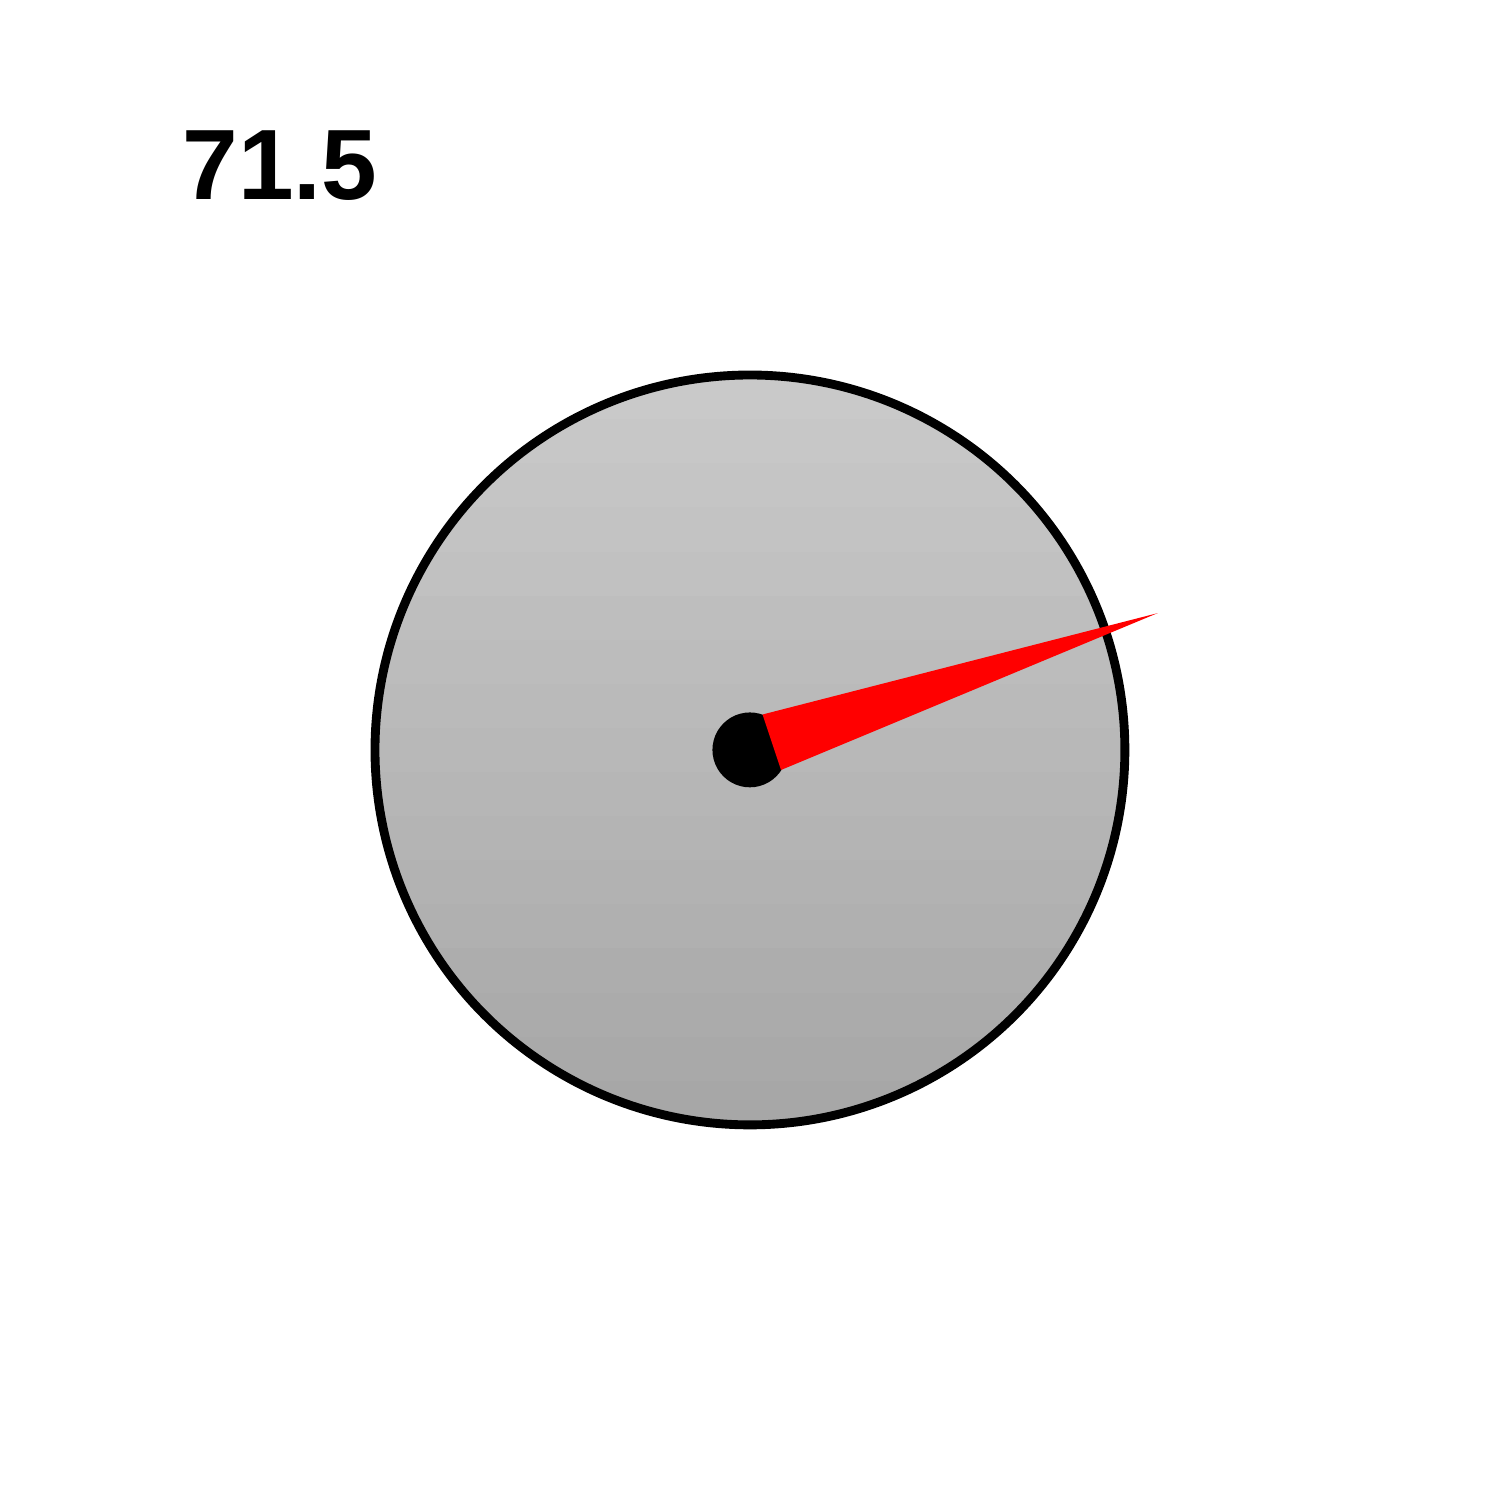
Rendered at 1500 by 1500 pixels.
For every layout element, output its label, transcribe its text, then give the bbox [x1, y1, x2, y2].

text_box [712, 712, 782, 788]
text_box [375, 375, 1125, 1125]
text_box 71.5 [95, 84, 465, 264]
text_box [762, 613, 1158, 770]
